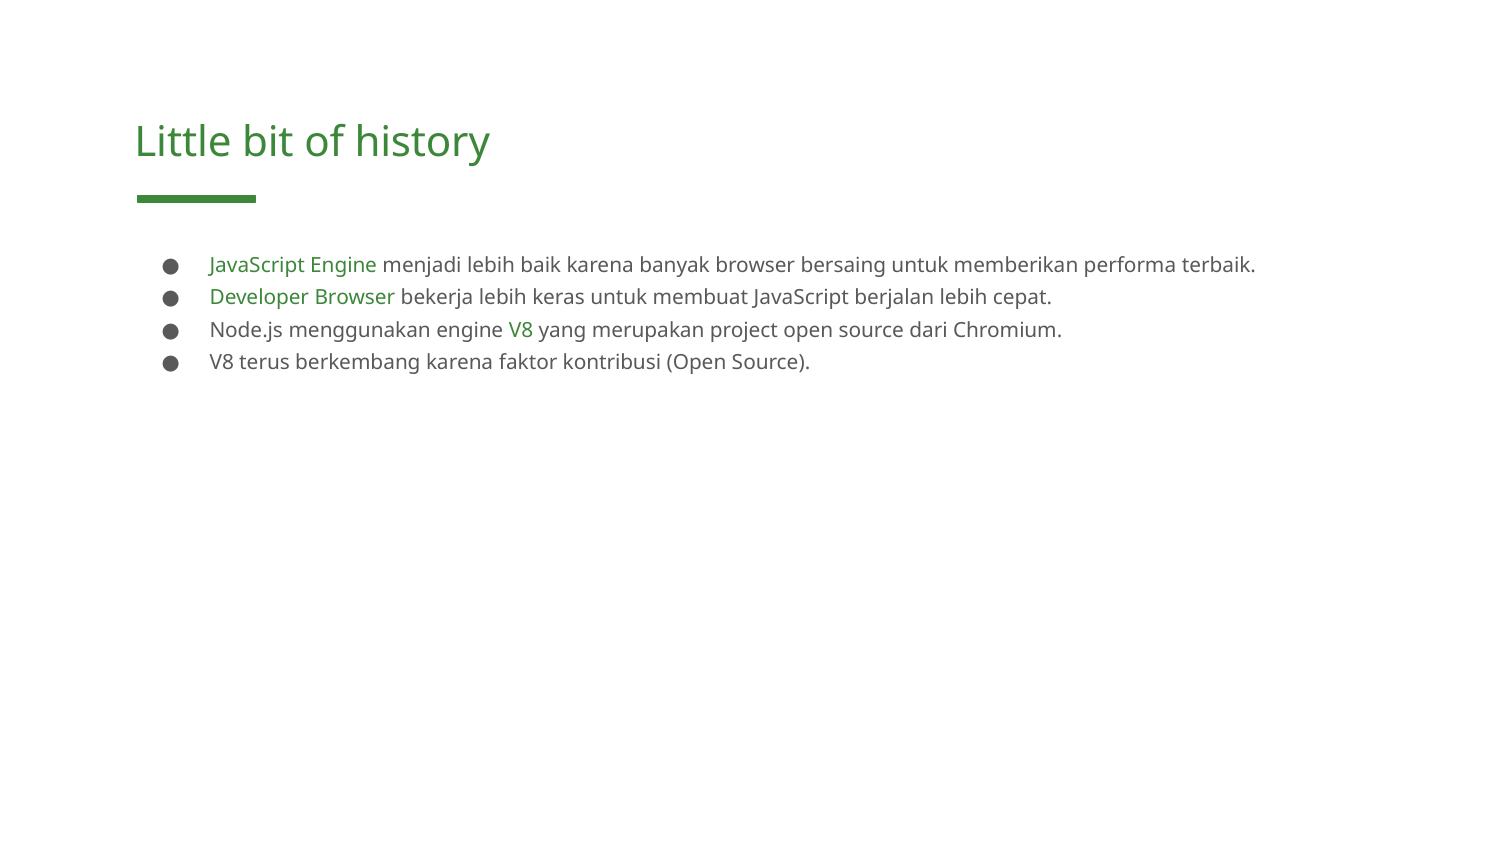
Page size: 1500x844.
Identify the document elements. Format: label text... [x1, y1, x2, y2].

title Little bit of history [119, 97, 1381, 185]
list JavaScript Engine menjadi lebih baik karena banyak browser bersaing untuk memberikan performa terbaik. Developer Browser bekerja lebih keras untuk membuat JavaScript berjalan lebih cepat. Node.js menggunakan engine V8 yang merupakan project open source dari Chromium. V8 terus berkembang karena faktor kontribusi (Open Source). [119, 230, 1381, 712]
text_box [137, 196, 256, 202]
